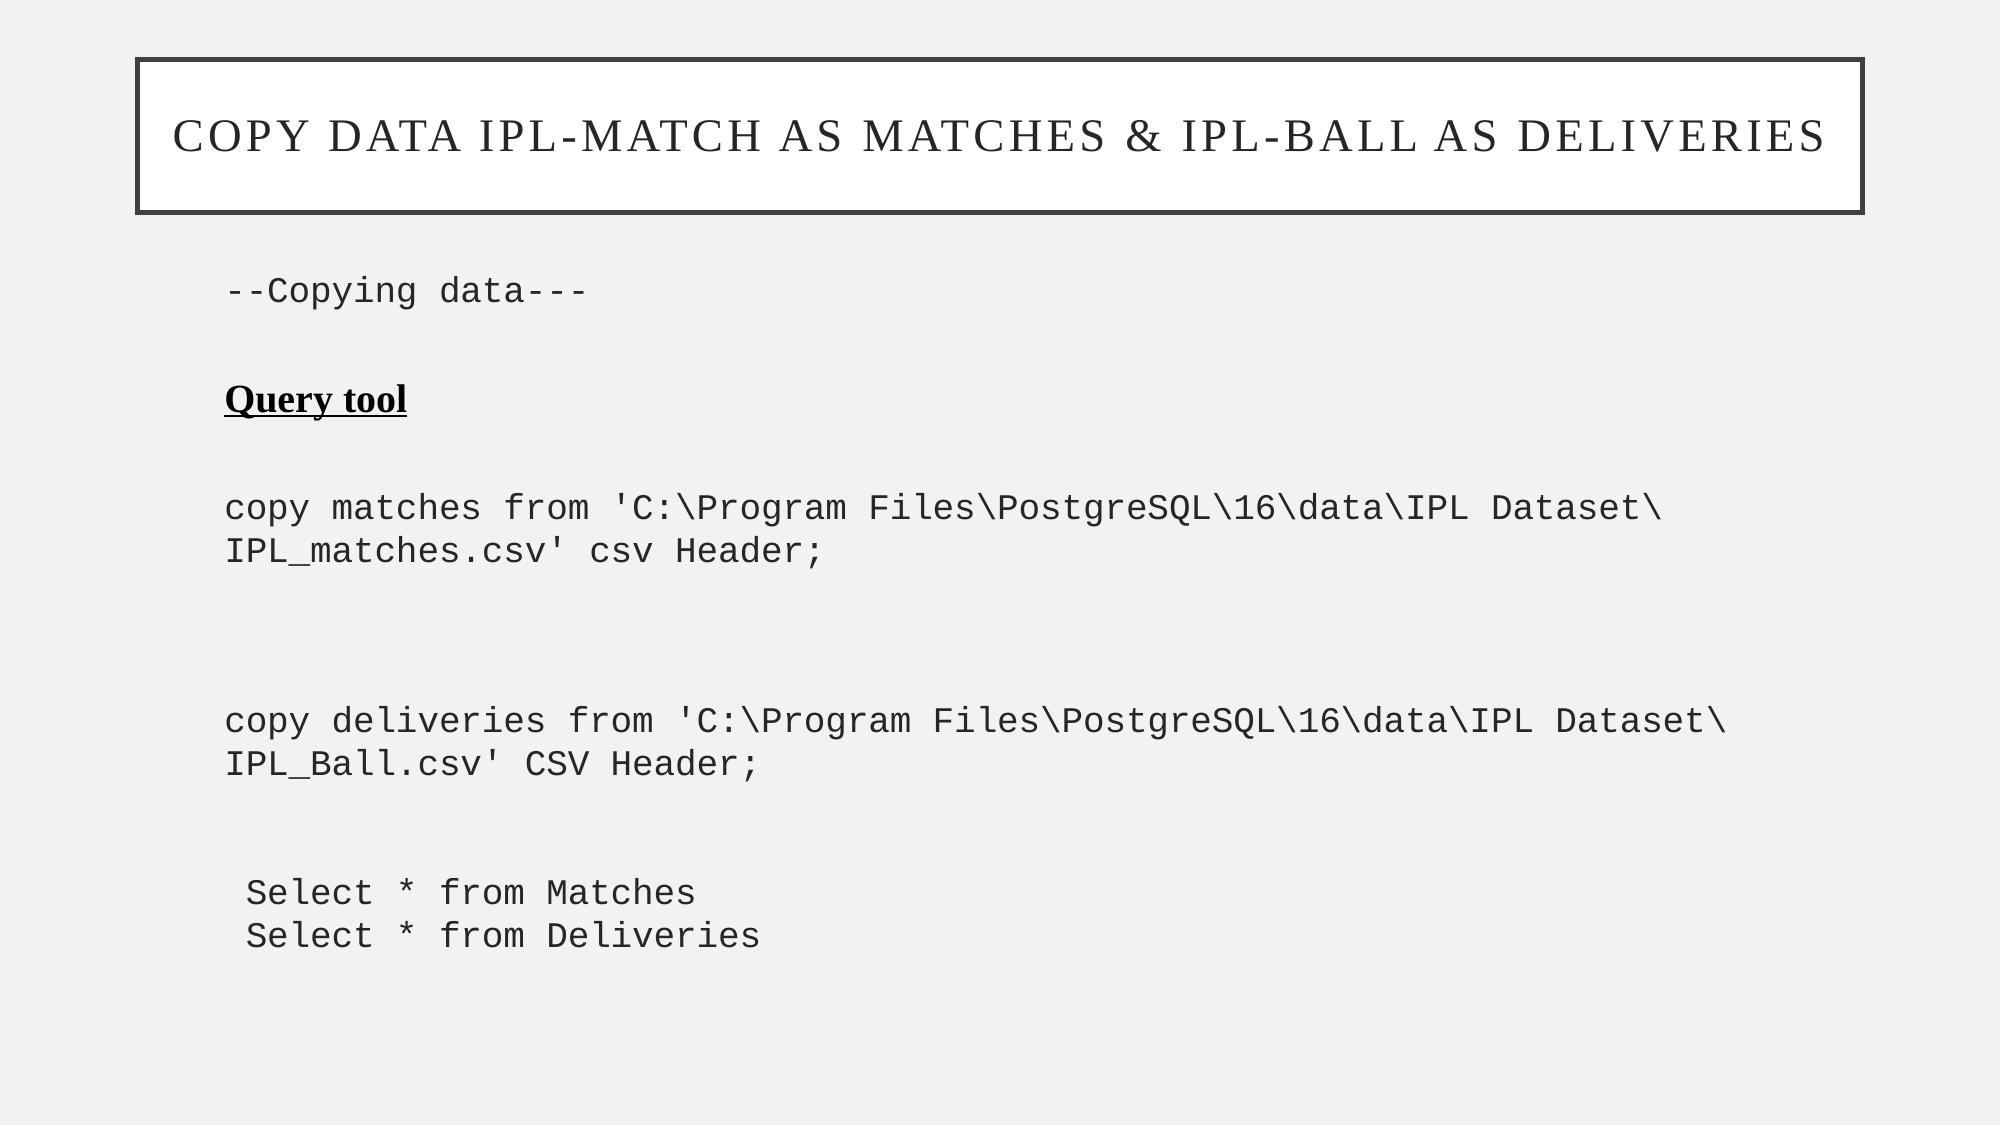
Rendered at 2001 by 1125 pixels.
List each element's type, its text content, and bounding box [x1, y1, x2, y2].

title Copy Data IPL-Match as Matches & IPL-Ball as Deliveries [135, 57, 1865, 215]
list --Copying data--- Query tool copy matches from 'C:\Program Files\PostgreSQL\16\data\IPL Dataset\IPL_matches.csv' csv Header; copy deliveries from 'C:\Program Files\PostgreSQL\16\data\IPL Dataset\IPL_Ball.csv' CSV Header; Select * from Matches Select * from Deliveries [137, 258, 1863, 1014]
